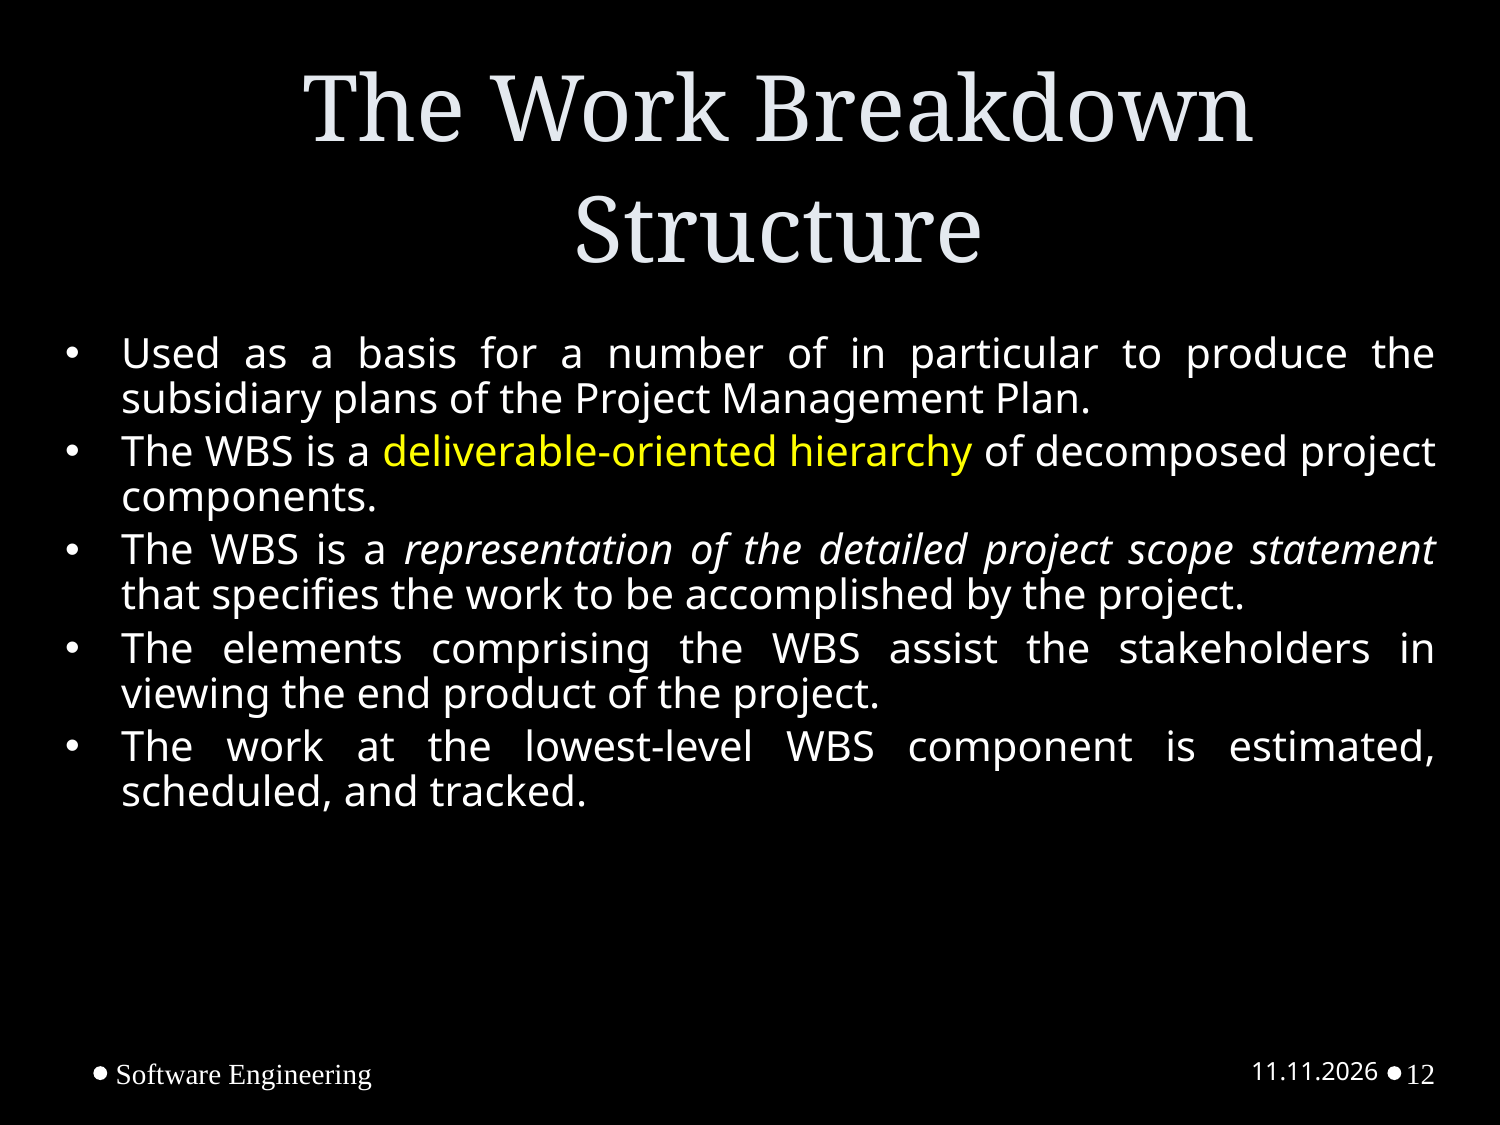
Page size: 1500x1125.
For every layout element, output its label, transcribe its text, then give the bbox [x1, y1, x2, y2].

footer Software Engineering [108, 1072, 576, 1103]
title The Work Breakdown Structure [108, 75, 1452, 289]
slide_number 12 [1401, 1042, 1494, 1103]
text_box WBS [0, 372, 286, 824]
list Used as a basis for a number of in particular to produce the subsidiary plans of the Project Management Plan. The WBS is a deliverable-oriented hierarchy of decomposed project components. The WBS is a representation of the detailed project scope statement that specifies the work to be accomplished by the project. The elements comprising the WBS assist the stakeholders in viewing the end product of the project. The work at the lowest-level WBS component is estimated, scheduled, and tracked. [50, 324, 1452, 1072]
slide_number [1043, 1042, 1386, 1103]
